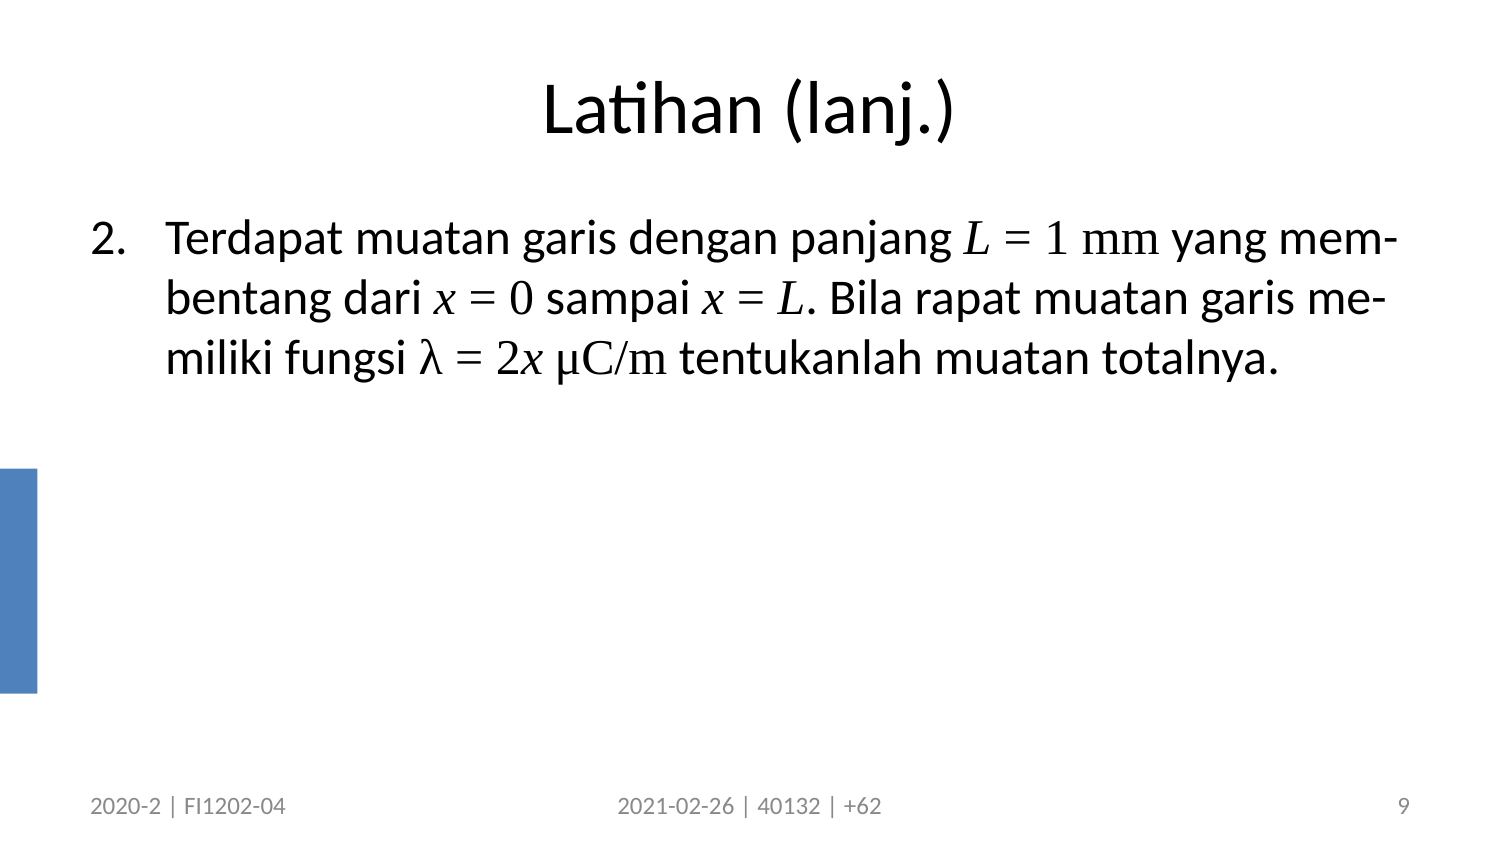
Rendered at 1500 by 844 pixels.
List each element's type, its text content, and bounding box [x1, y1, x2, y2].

slide_number 2020-2 | FI1202-04 [75, 782, 463, 827]
title Latihan (lanj.) [74, 33, 1426, 175]
footer 2021-02-26 | 40132 | +62 [512, 782, 988, 827]
list Terdapat muatan garis dengan panjang L = 1 mm yang mem-bentang dari x = 0 sampai x = L. Bila rapat muatan garis me-miliki fungsi λ = 2x μC/m tentukanlah muatan totalnya. [74, 196, 1426, 754]
slide_number 9 [1074, 782, 1425, 827]
